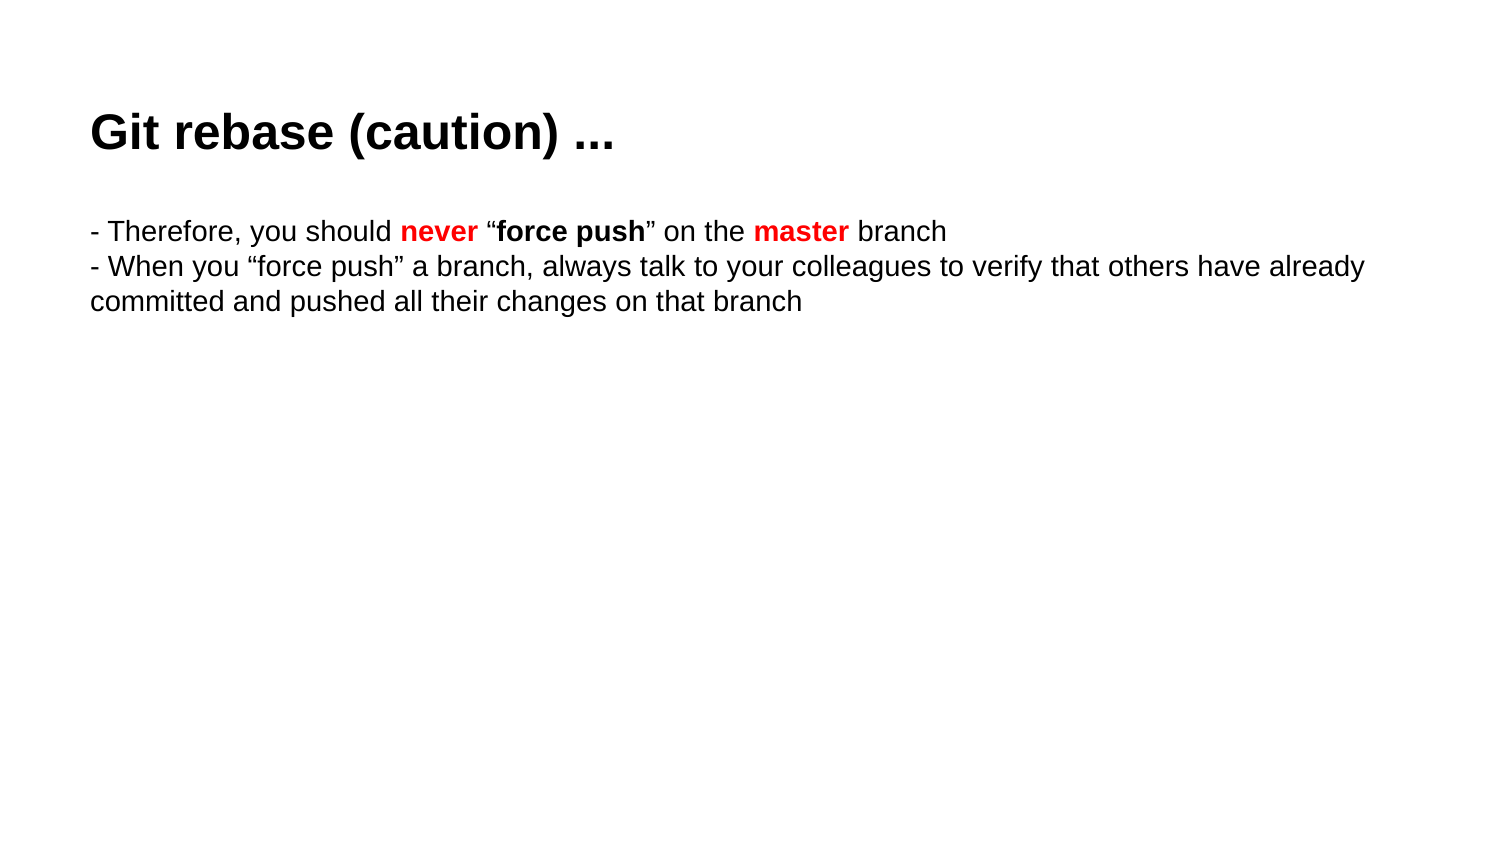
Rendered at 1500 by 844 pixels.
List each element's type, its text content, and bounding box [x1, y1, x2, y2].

title Git rebase (caution) ... [75, 33, 1425, 175]
list - Therefore, you should never “force push” on the master branch - When you “force push” a branch, always talk to your colleagues to verify that others have already committed and pushed all their changes on that branch [75, 196, 1425, 808]
